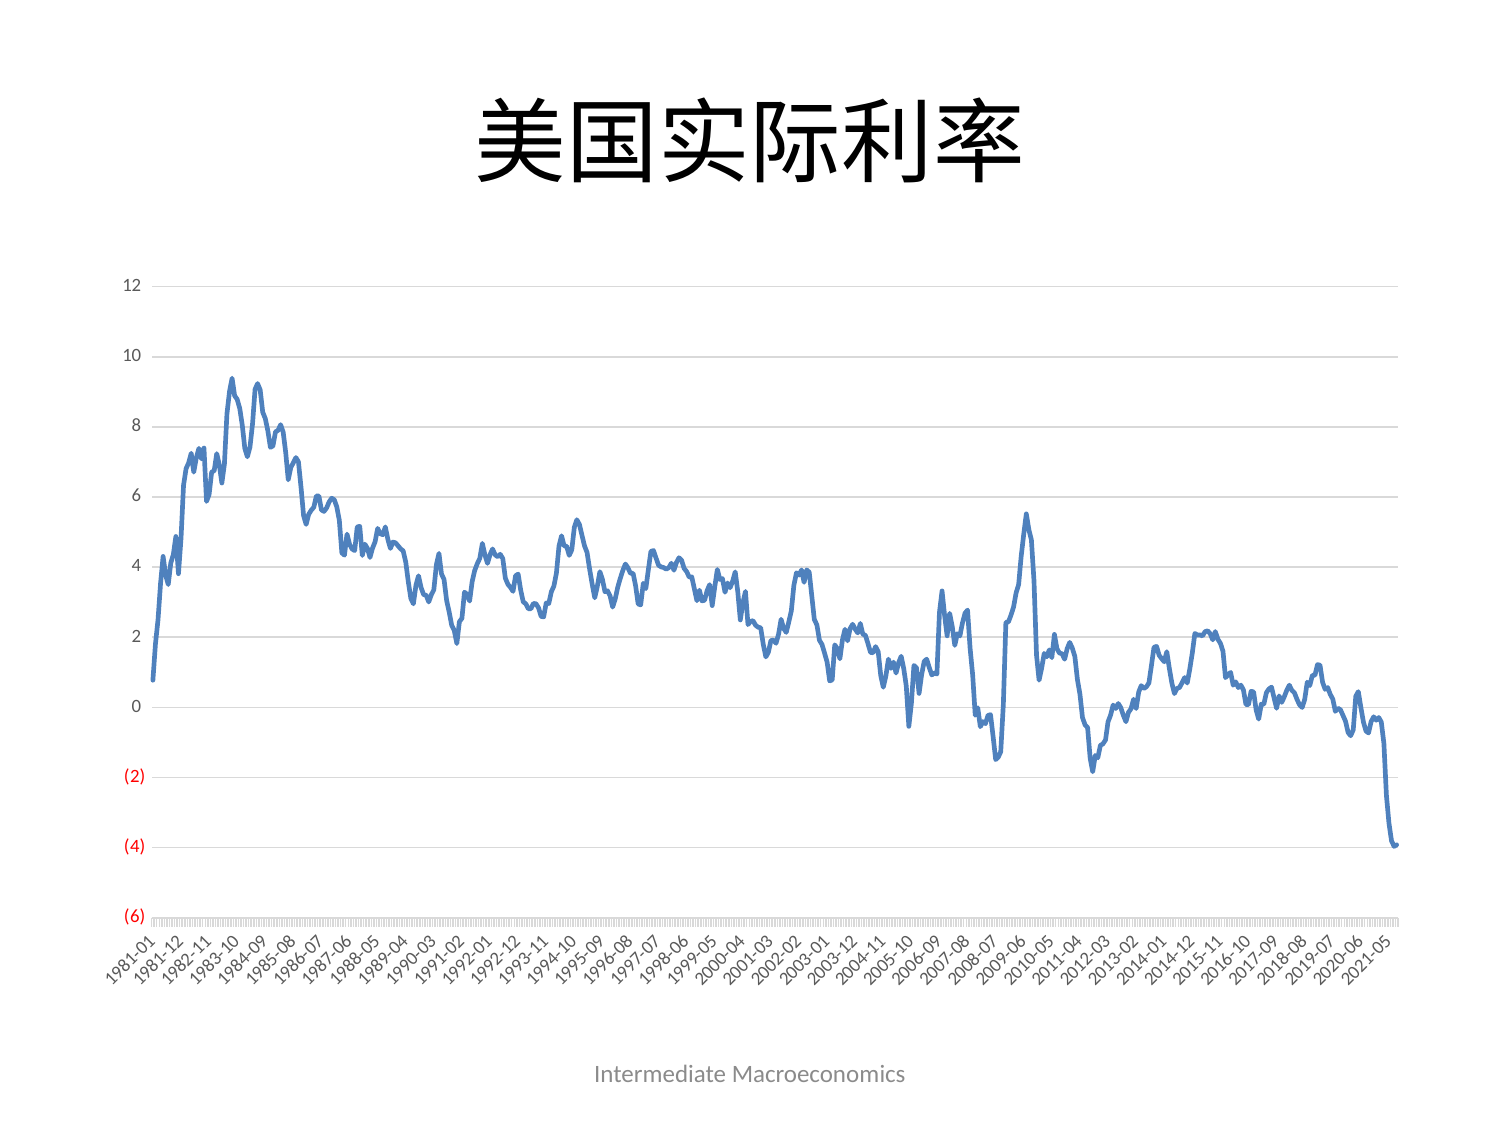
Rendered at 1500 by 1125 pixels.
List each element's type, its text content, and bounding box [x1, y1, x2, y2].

chart [74, 262, 1426, 1006]
footer Intermediate Macroeconomics [512, 1042, 988, 1103]
title 美国实际利率 [75, 45, 1425, 233]
